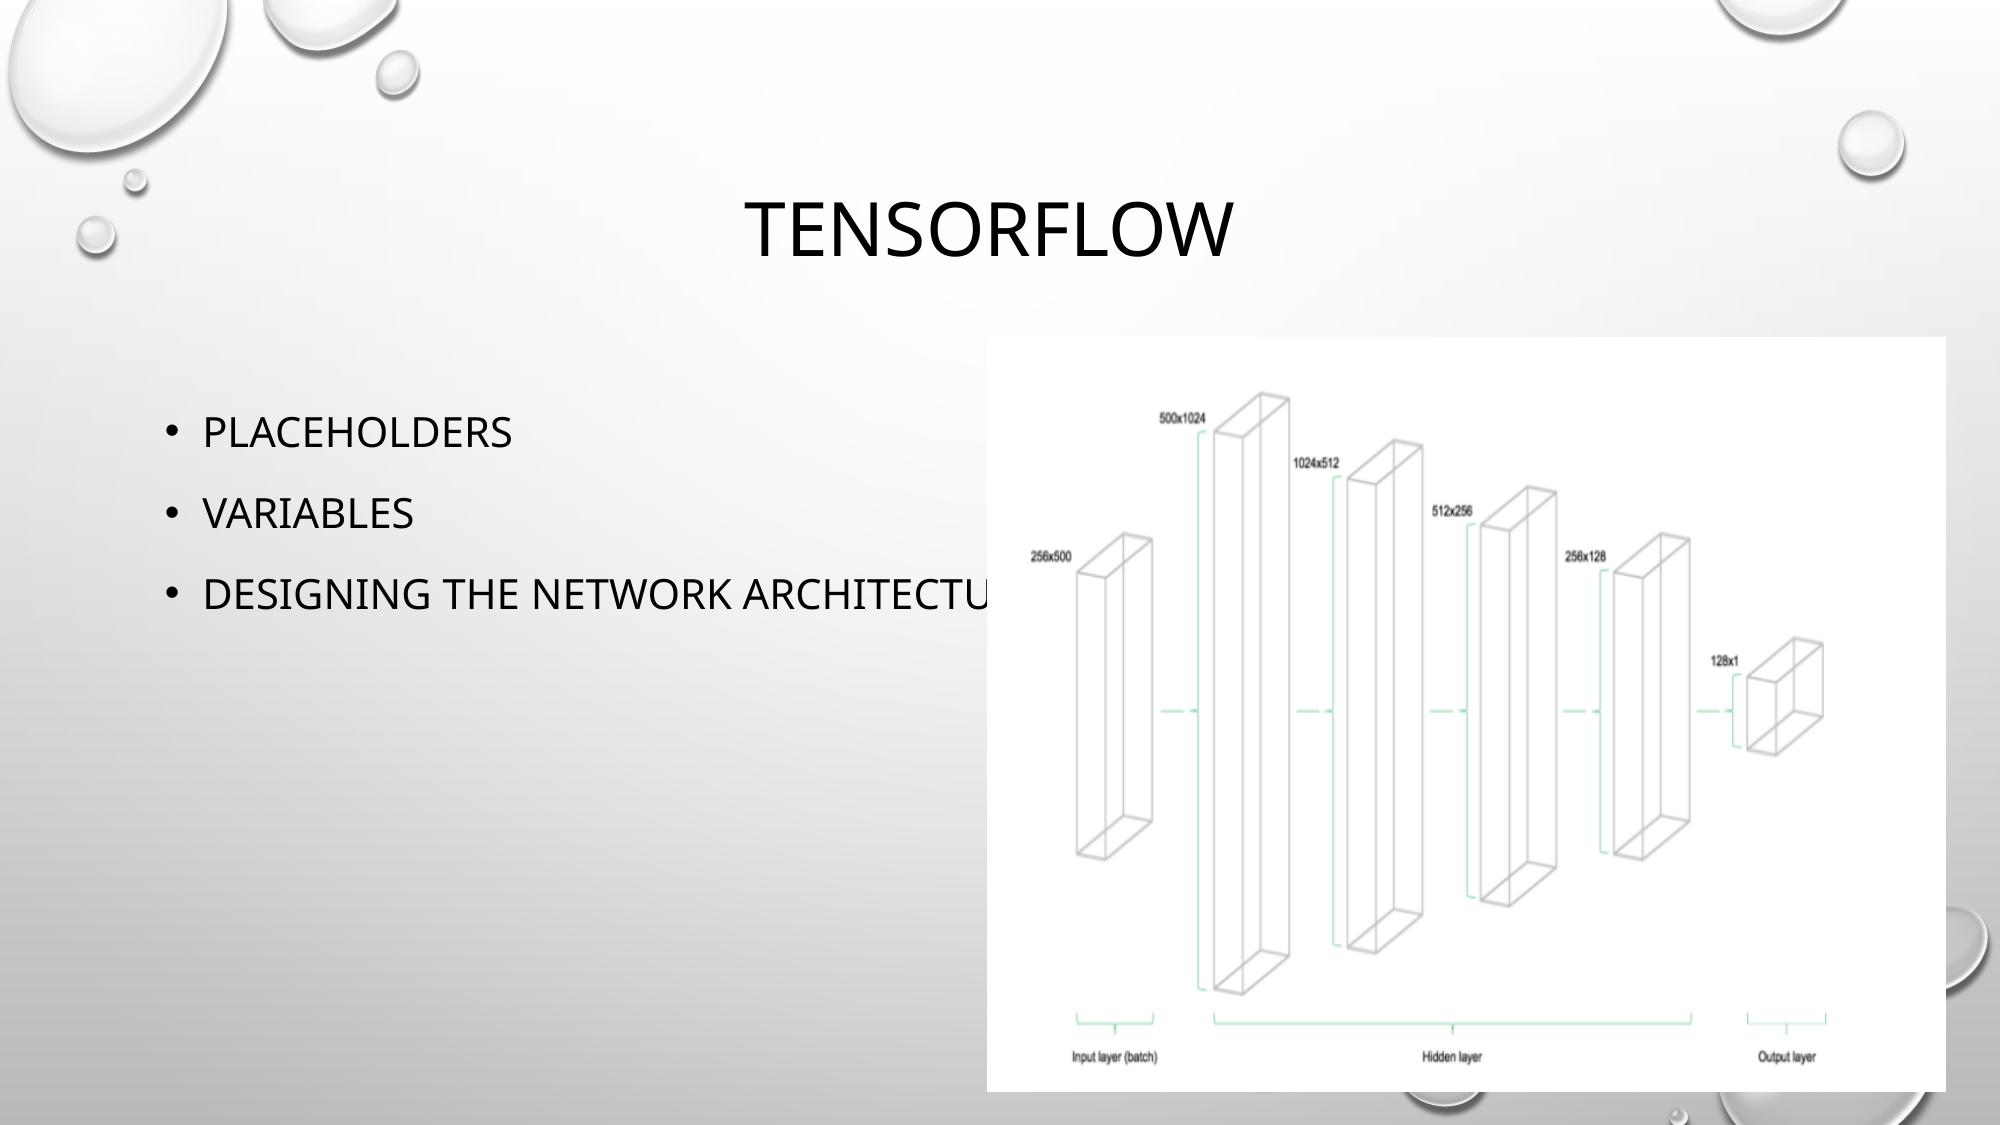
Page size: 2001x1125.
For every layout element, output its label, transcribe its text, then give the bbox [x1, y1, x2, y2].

title Tensorflow [149, 101, 1851, 364]
picture [0, 0, 2000, 1125]
list Placeholders Variables Designing the network architecture [149, 388, 981, 950]
